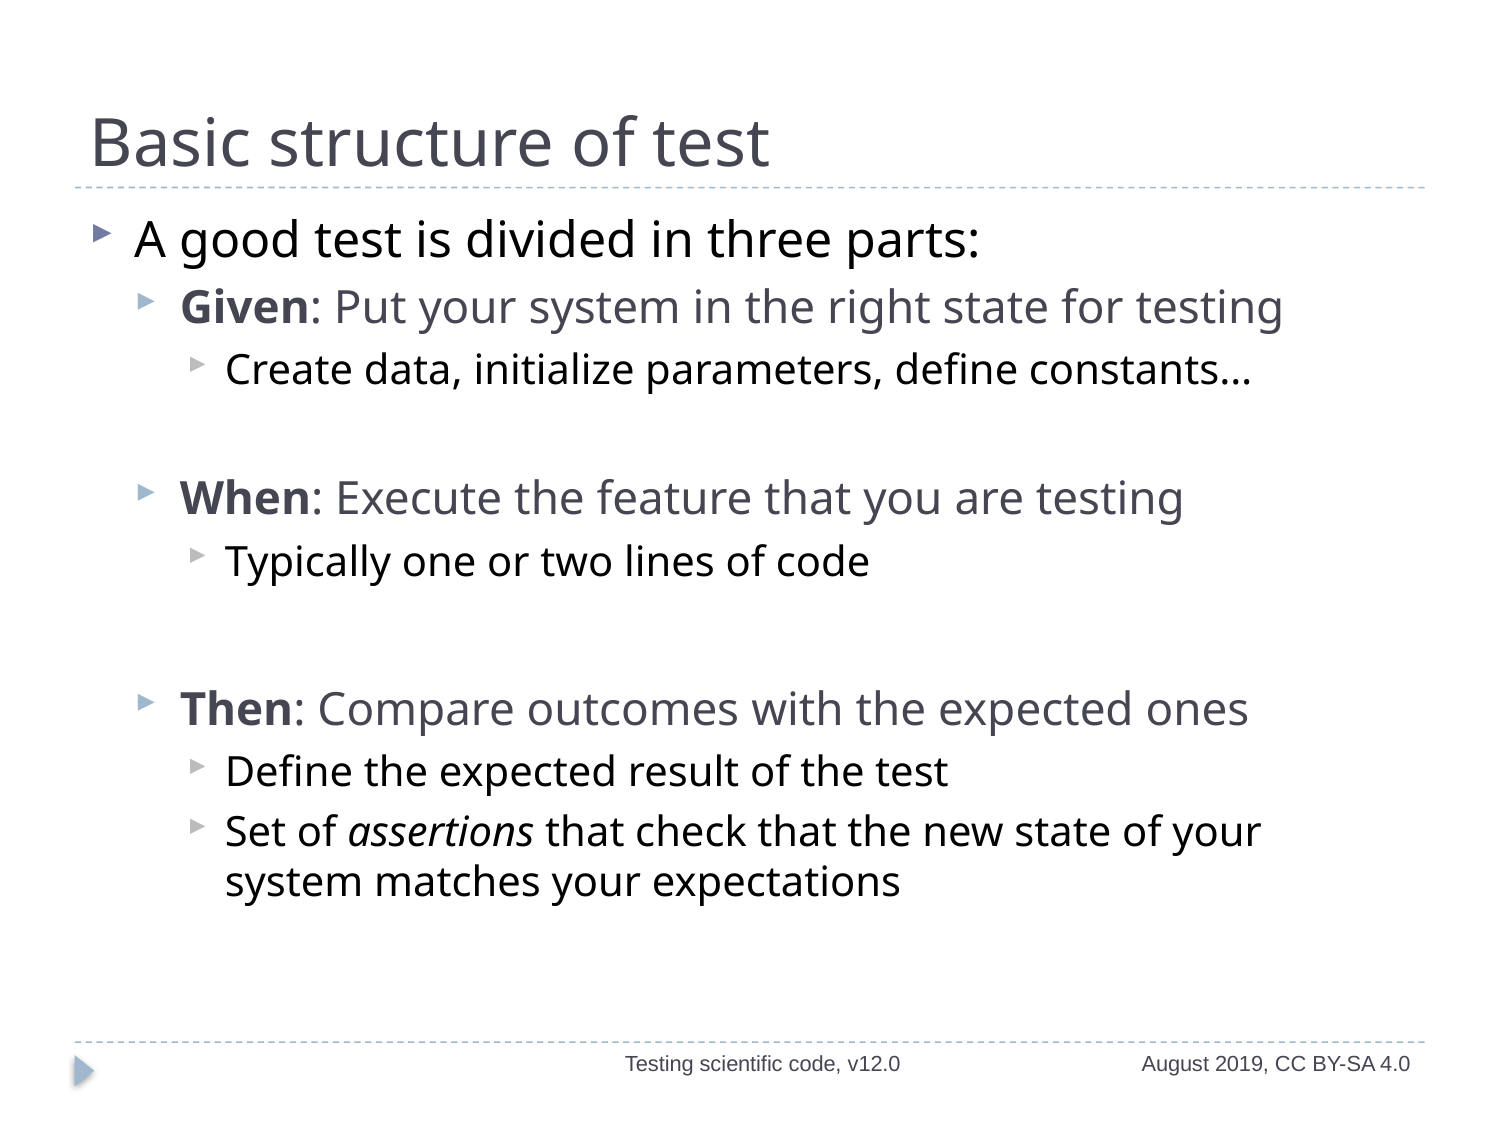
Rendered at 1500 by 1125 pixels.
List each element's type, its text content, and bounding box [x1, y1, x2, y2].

list A good test is divided in three parts: Given: Put your system in the right state for testing Create data, initialize parameters, define constants… When: Execute the feature that you are testing Typically one or two lines of code Then: Compare outcomes with the expected ones Define the expected result of the test Set of assertions that check that the new state of your system matches your expectations [75, 200, 1425, 1010]
title Basic structure of test [75, 24, 1425, 188]
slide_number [1051, 1042, 1426, 1103]
footer Testing scientific code, v12.0 [475, 1042, 1051, 1103]
